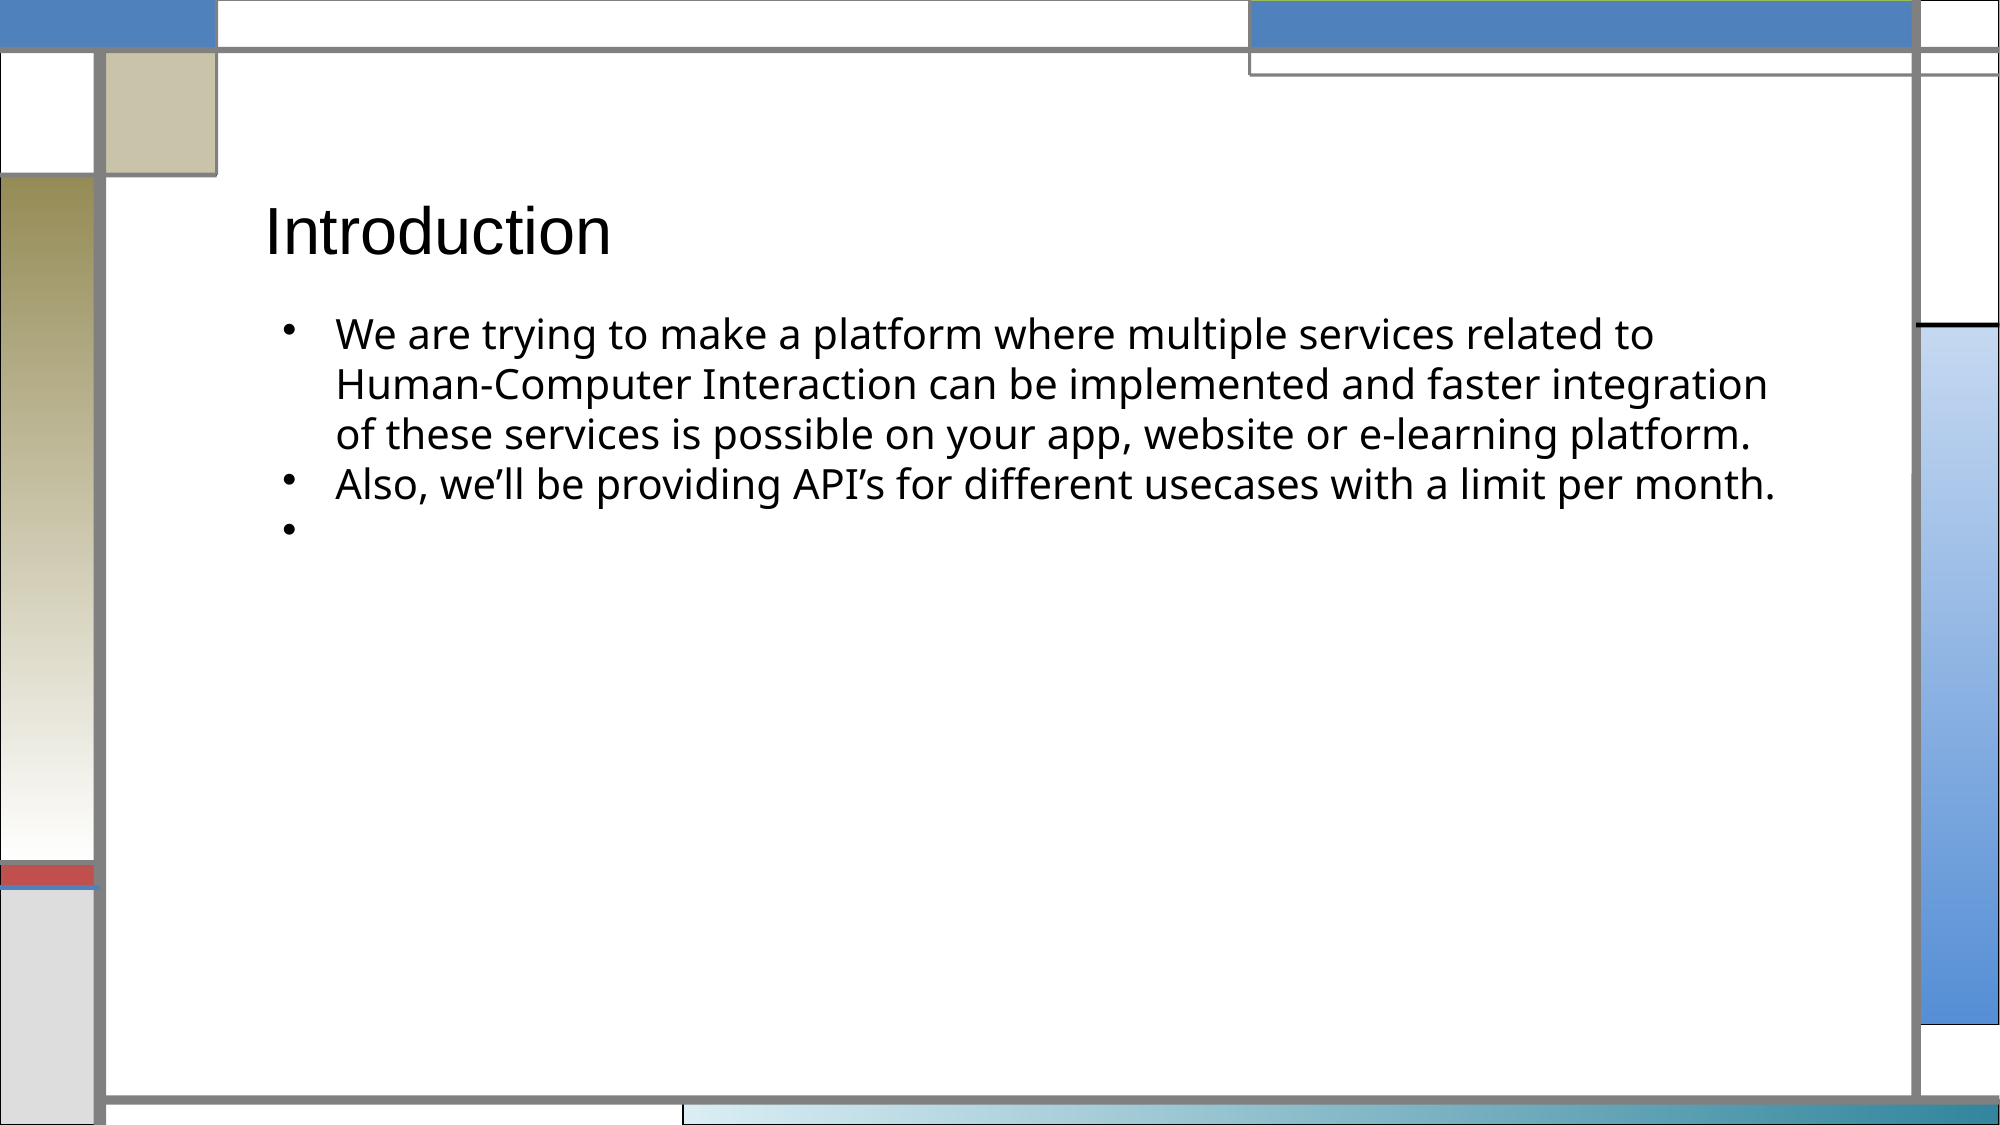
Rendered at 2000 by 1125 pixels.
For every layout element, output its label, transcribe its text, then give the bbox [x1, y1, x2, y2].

text_box Introduction [249, 87, 1825, 275]
text_box We are trying to make a platform where multiple services related to Human-Computer Interaction can be implemented and faster integration of these services is possible on your app, website or e-learning platform. Also, we’ll be providing API’s for different usecases with a limit per month. [249, 299, 1825, 988]
